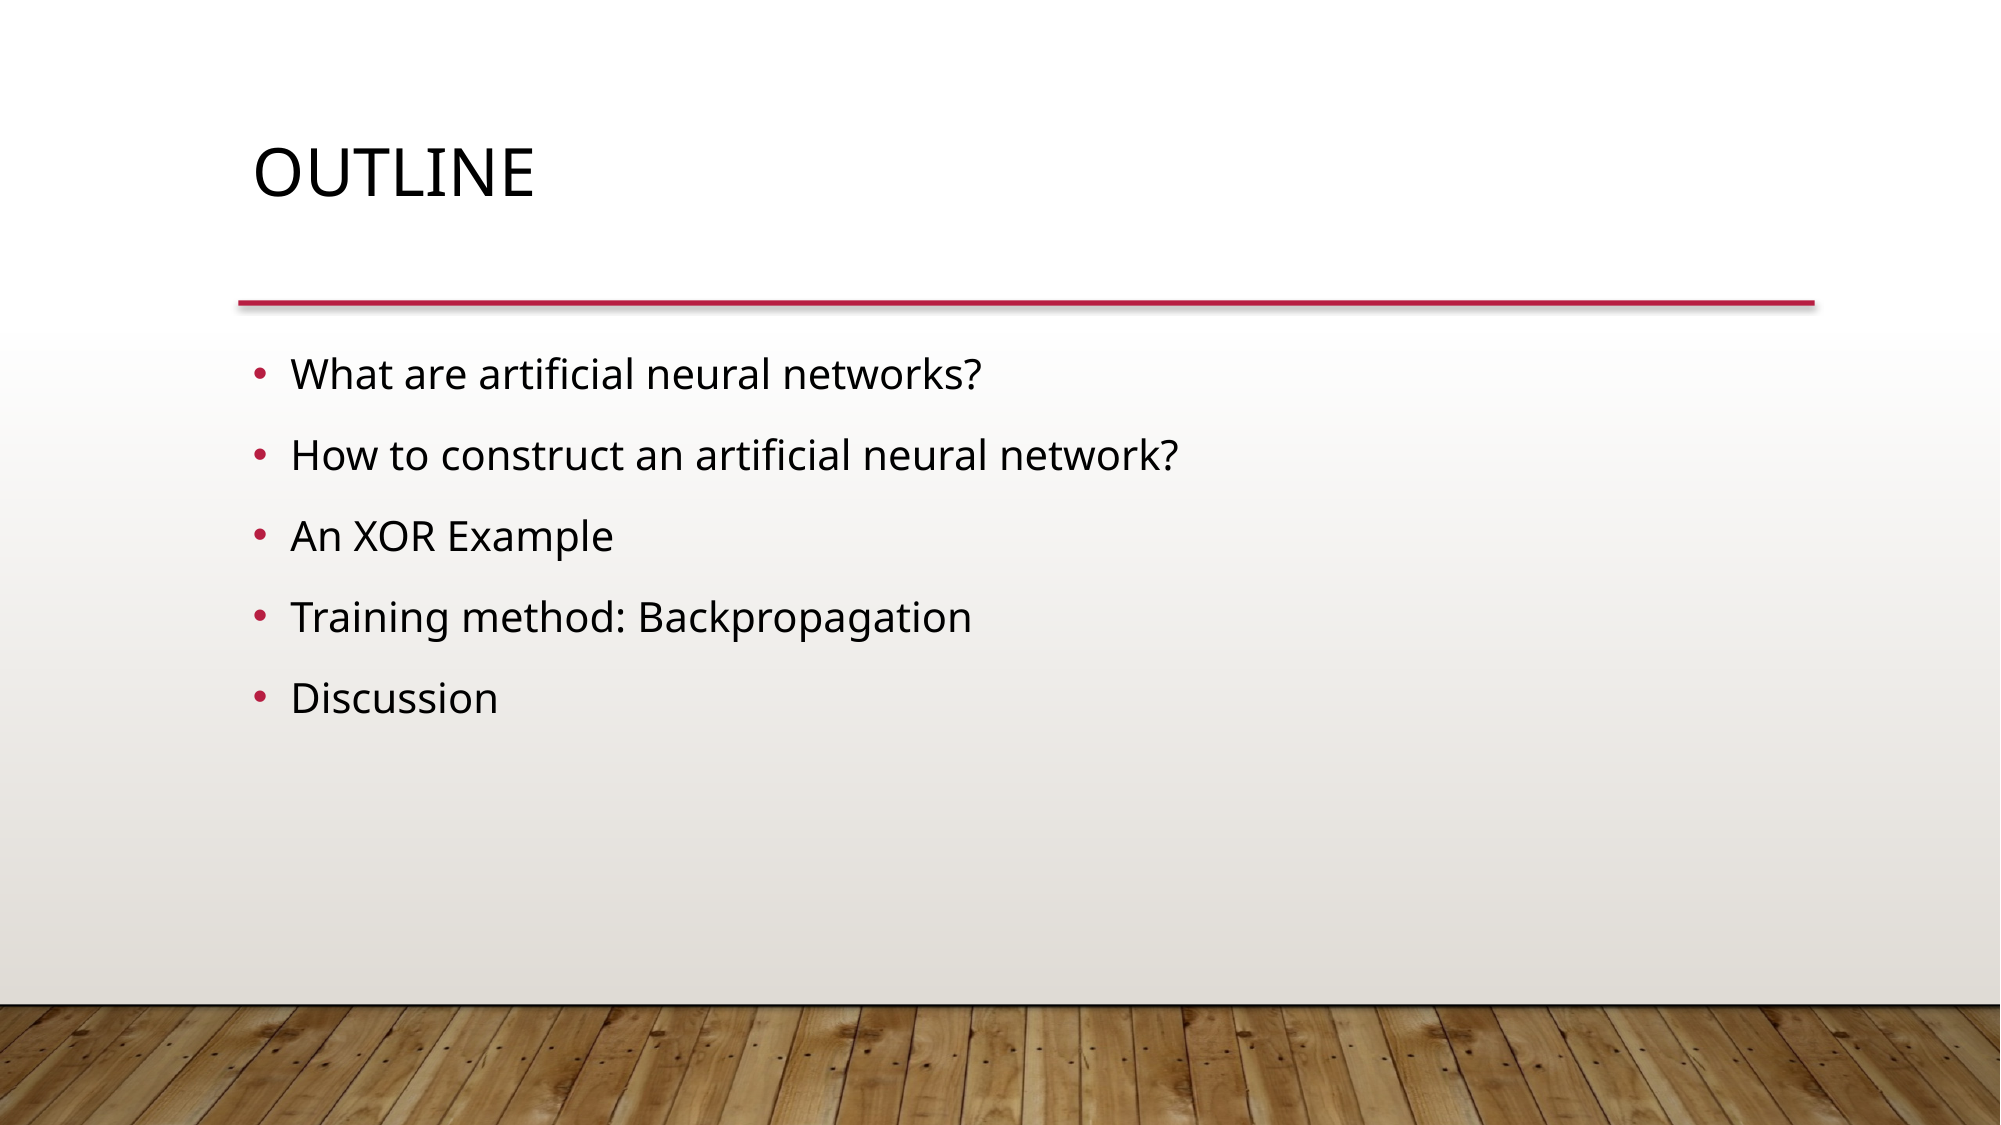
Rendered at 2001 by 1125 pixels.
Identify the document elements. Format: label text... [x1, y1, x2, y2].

picture [0, 1007, 2000, 1125]
text_box What are artificial neural networks? How to construct an artificial neural network? An XOR Example Training method: Backpropagation Discussion [238, 330, 1814, 897]
text_box Outline [238, 131, 1814, 304]
